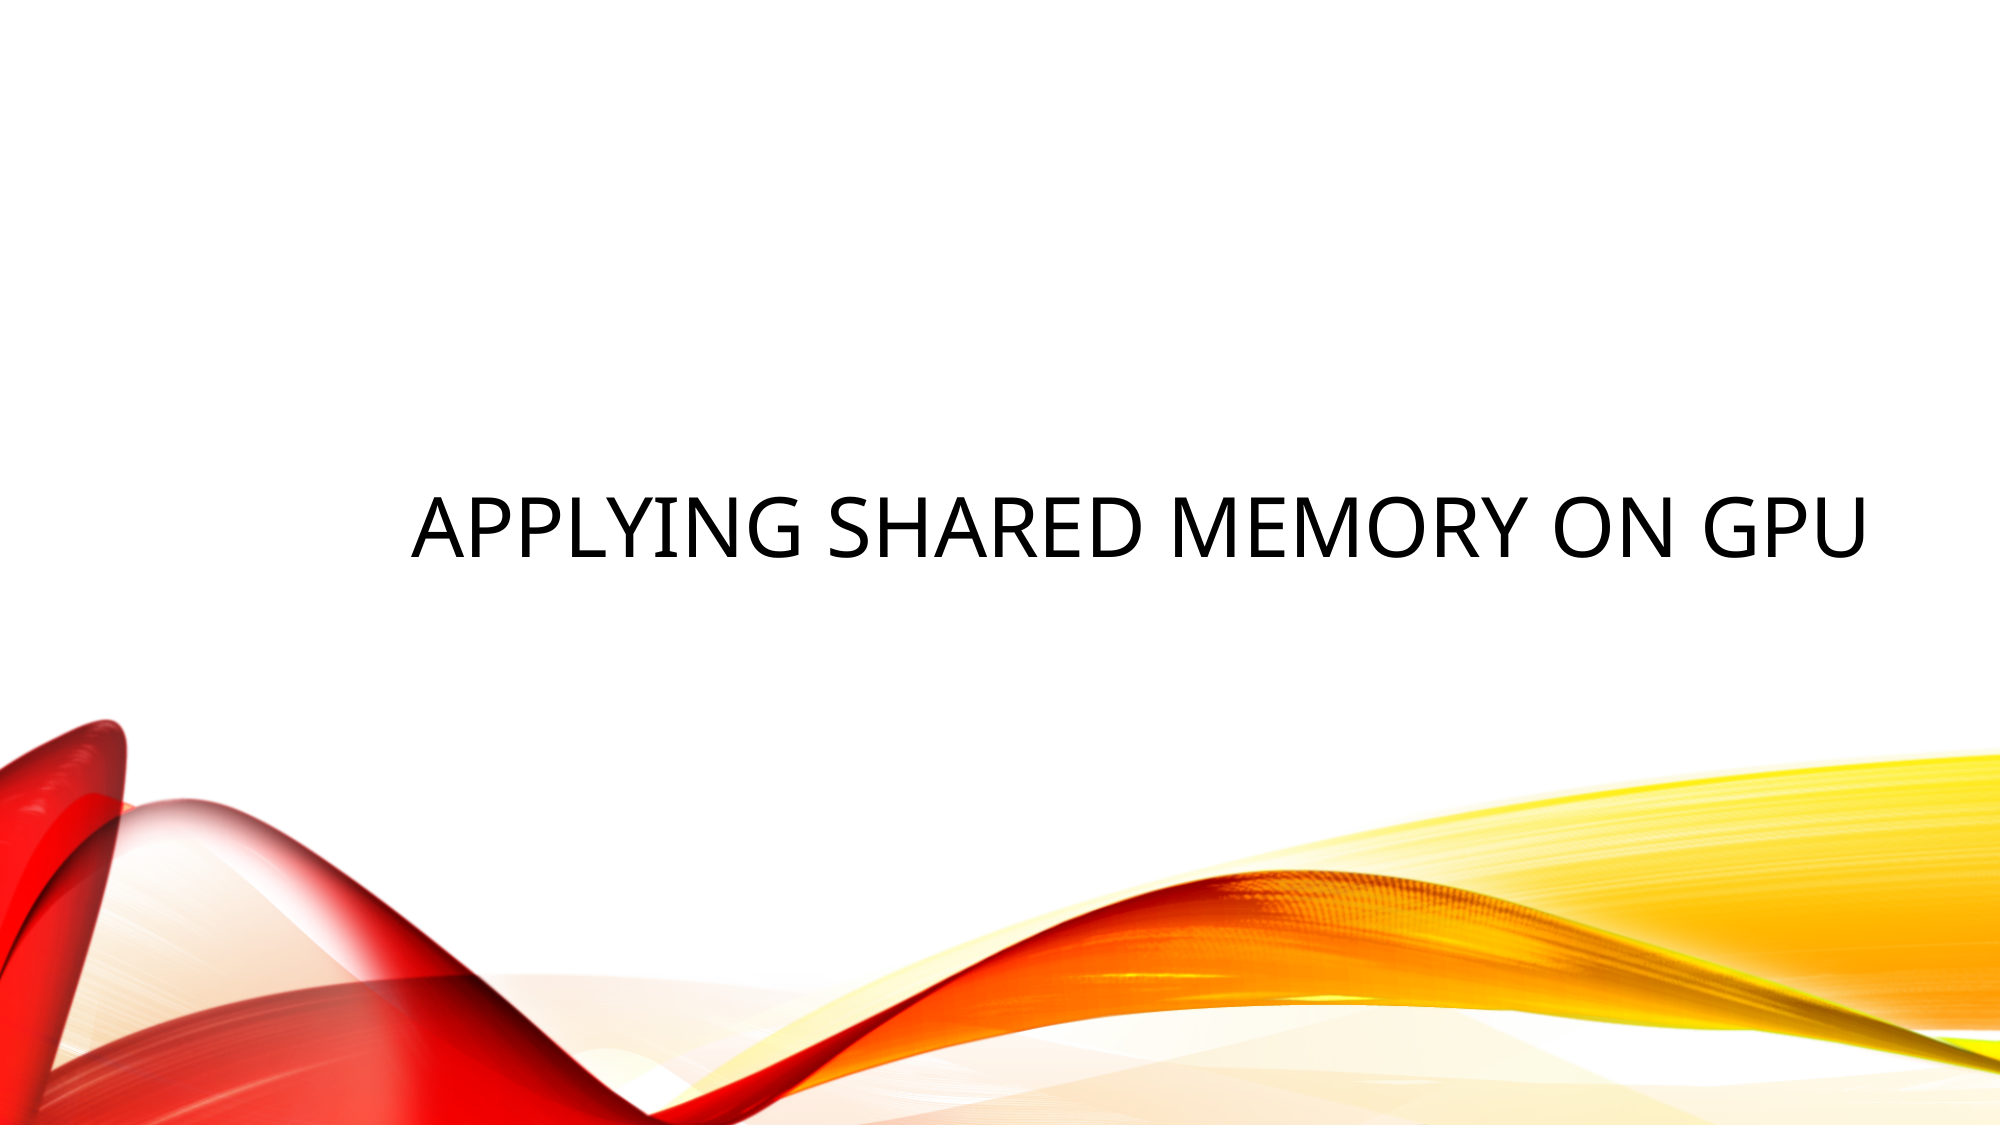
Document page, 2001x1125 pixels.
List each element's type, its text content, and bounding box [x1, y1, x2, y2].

picture [0, 717, 2000, 1125]
title APPLYING SHARED MEMORY ON GPU [112, 123, 1888, 584]
